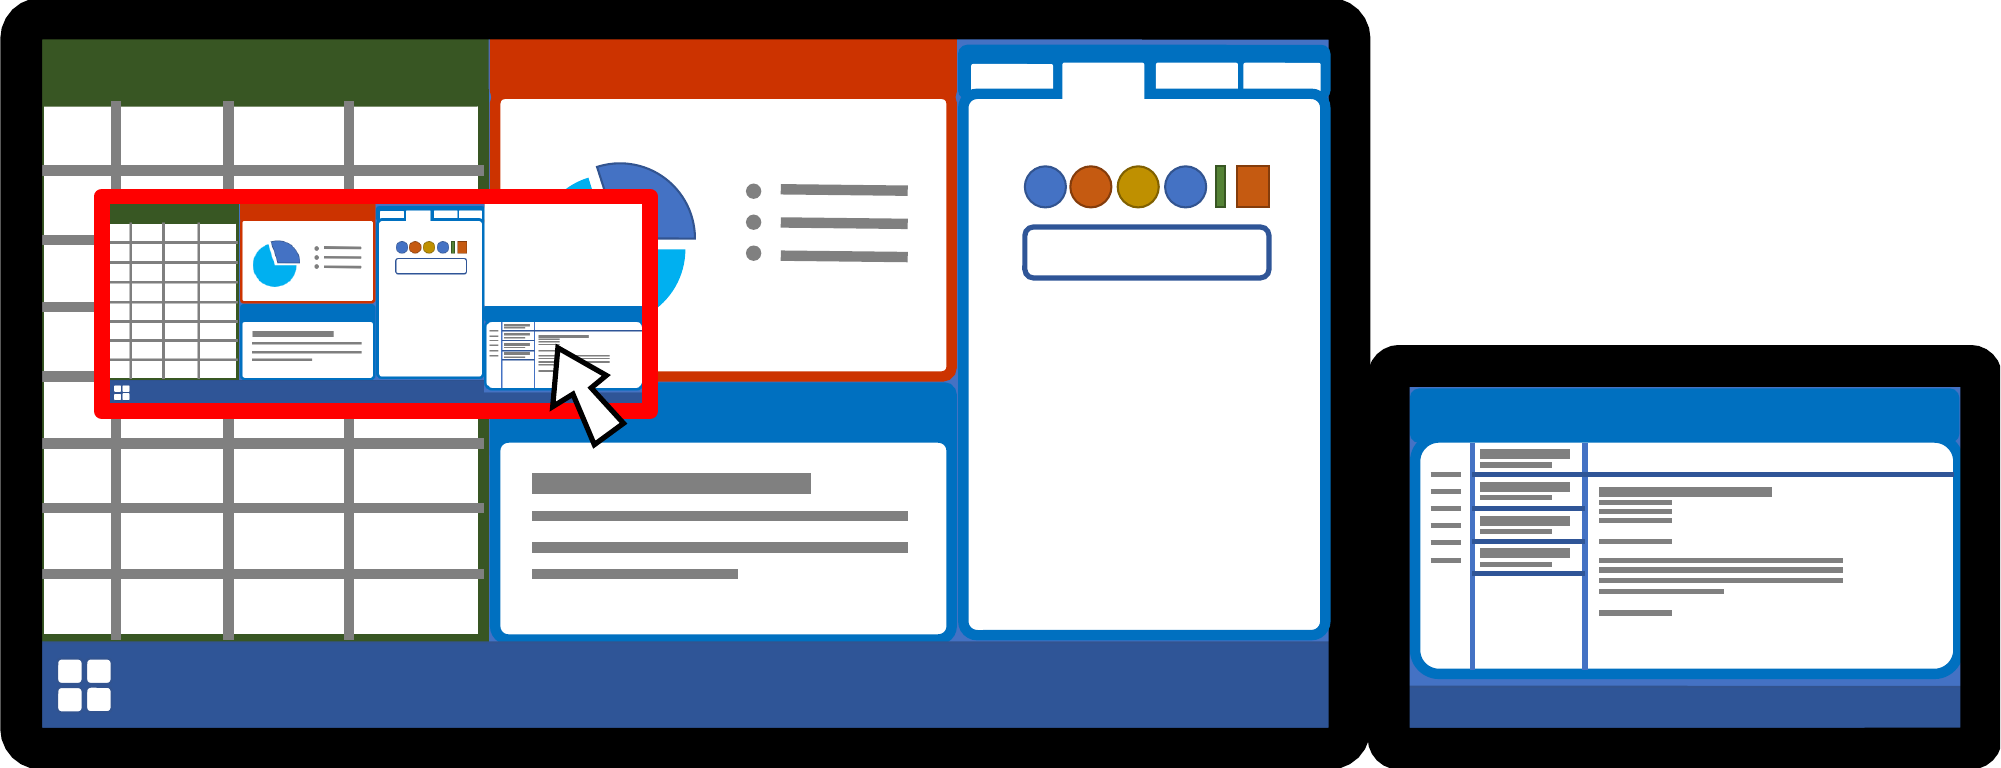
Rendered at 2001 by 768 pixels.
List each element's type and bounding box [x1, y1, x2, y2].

text_box [576, 404, 626, 447]
picture [109, 204, 643, 404]
text_box [551, 404, 559, 409]
